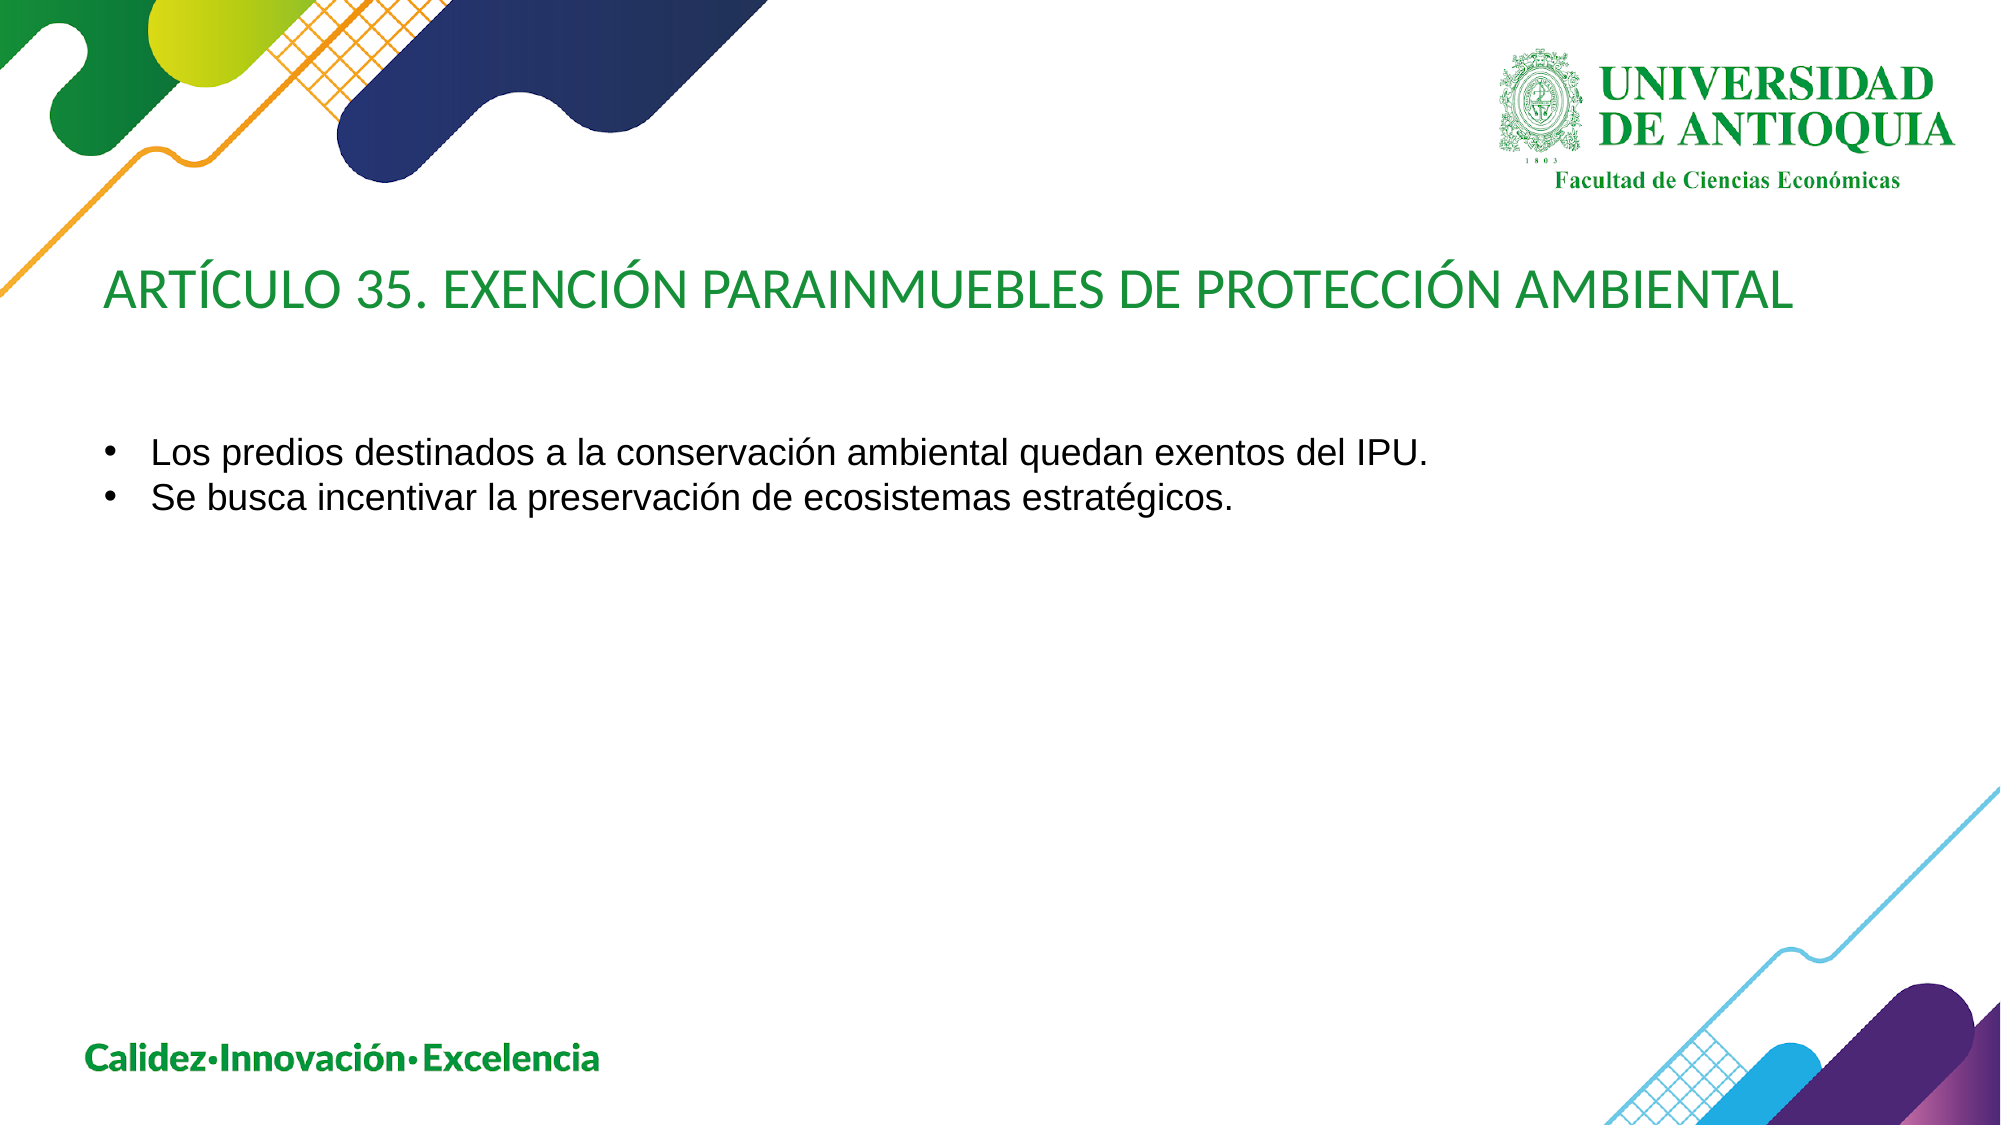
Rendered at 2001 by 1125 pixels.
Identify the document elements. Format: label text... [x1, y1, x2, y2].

picture [0, 0, 2001, 1125]
text_box [233, 164, 1468, 246]
text_box ARTÍCULO 35. EXENCIÓN PARAINMUEBLES DE PROTECCIÓN AMBIENTAL [88, 246, 1948, 330]
text_box Los predios destinados a la conservación ambiental quedan exentos del IPU. Se busca incentivar la preservación de ecosistemas estratégicos. [88, 412, 1515, 817]
